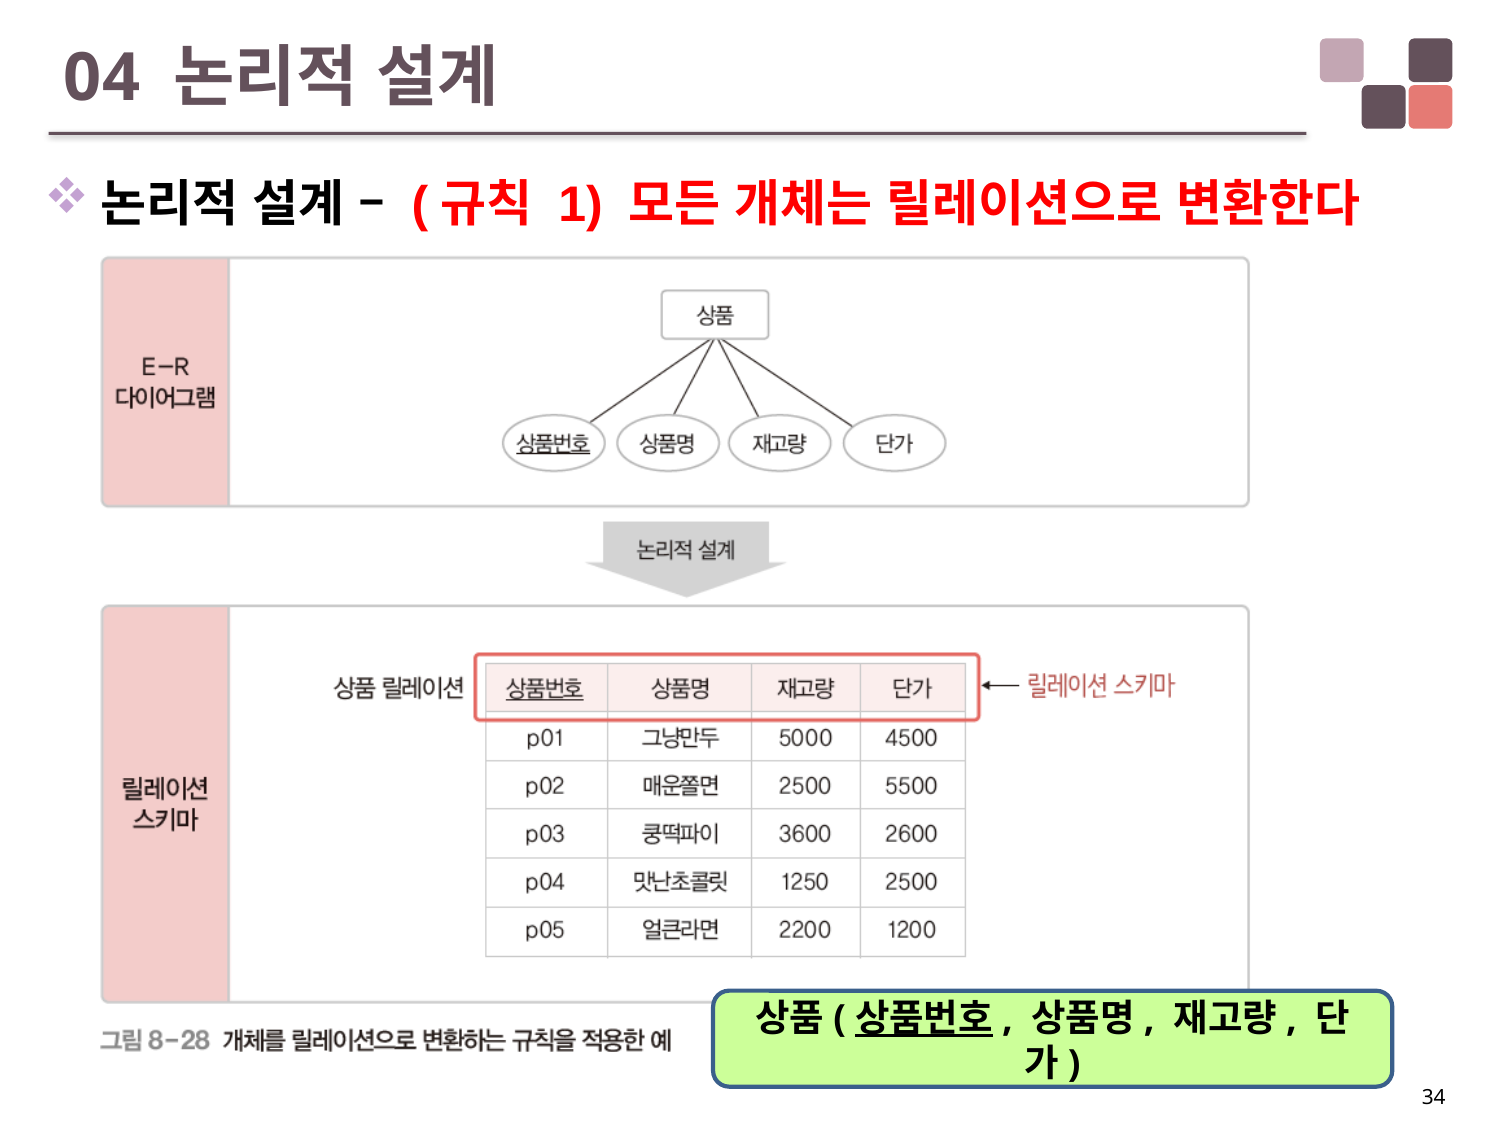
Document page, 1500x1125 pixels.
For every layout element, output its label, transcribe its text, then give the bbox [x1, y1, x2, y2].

text_box 상품(상품번호, 상품명, 재고량, 단가) [710, 988, 1395, 1089]
title 04 논리적 설계 [48, 25, 1459, 123]
picture [89, 243, 1263, 1062]
text_box 논리적 설계 – (규칙 1) 모든 개체는 릴레이션으로 변환한다 [29, 163, 1459, 1074]
